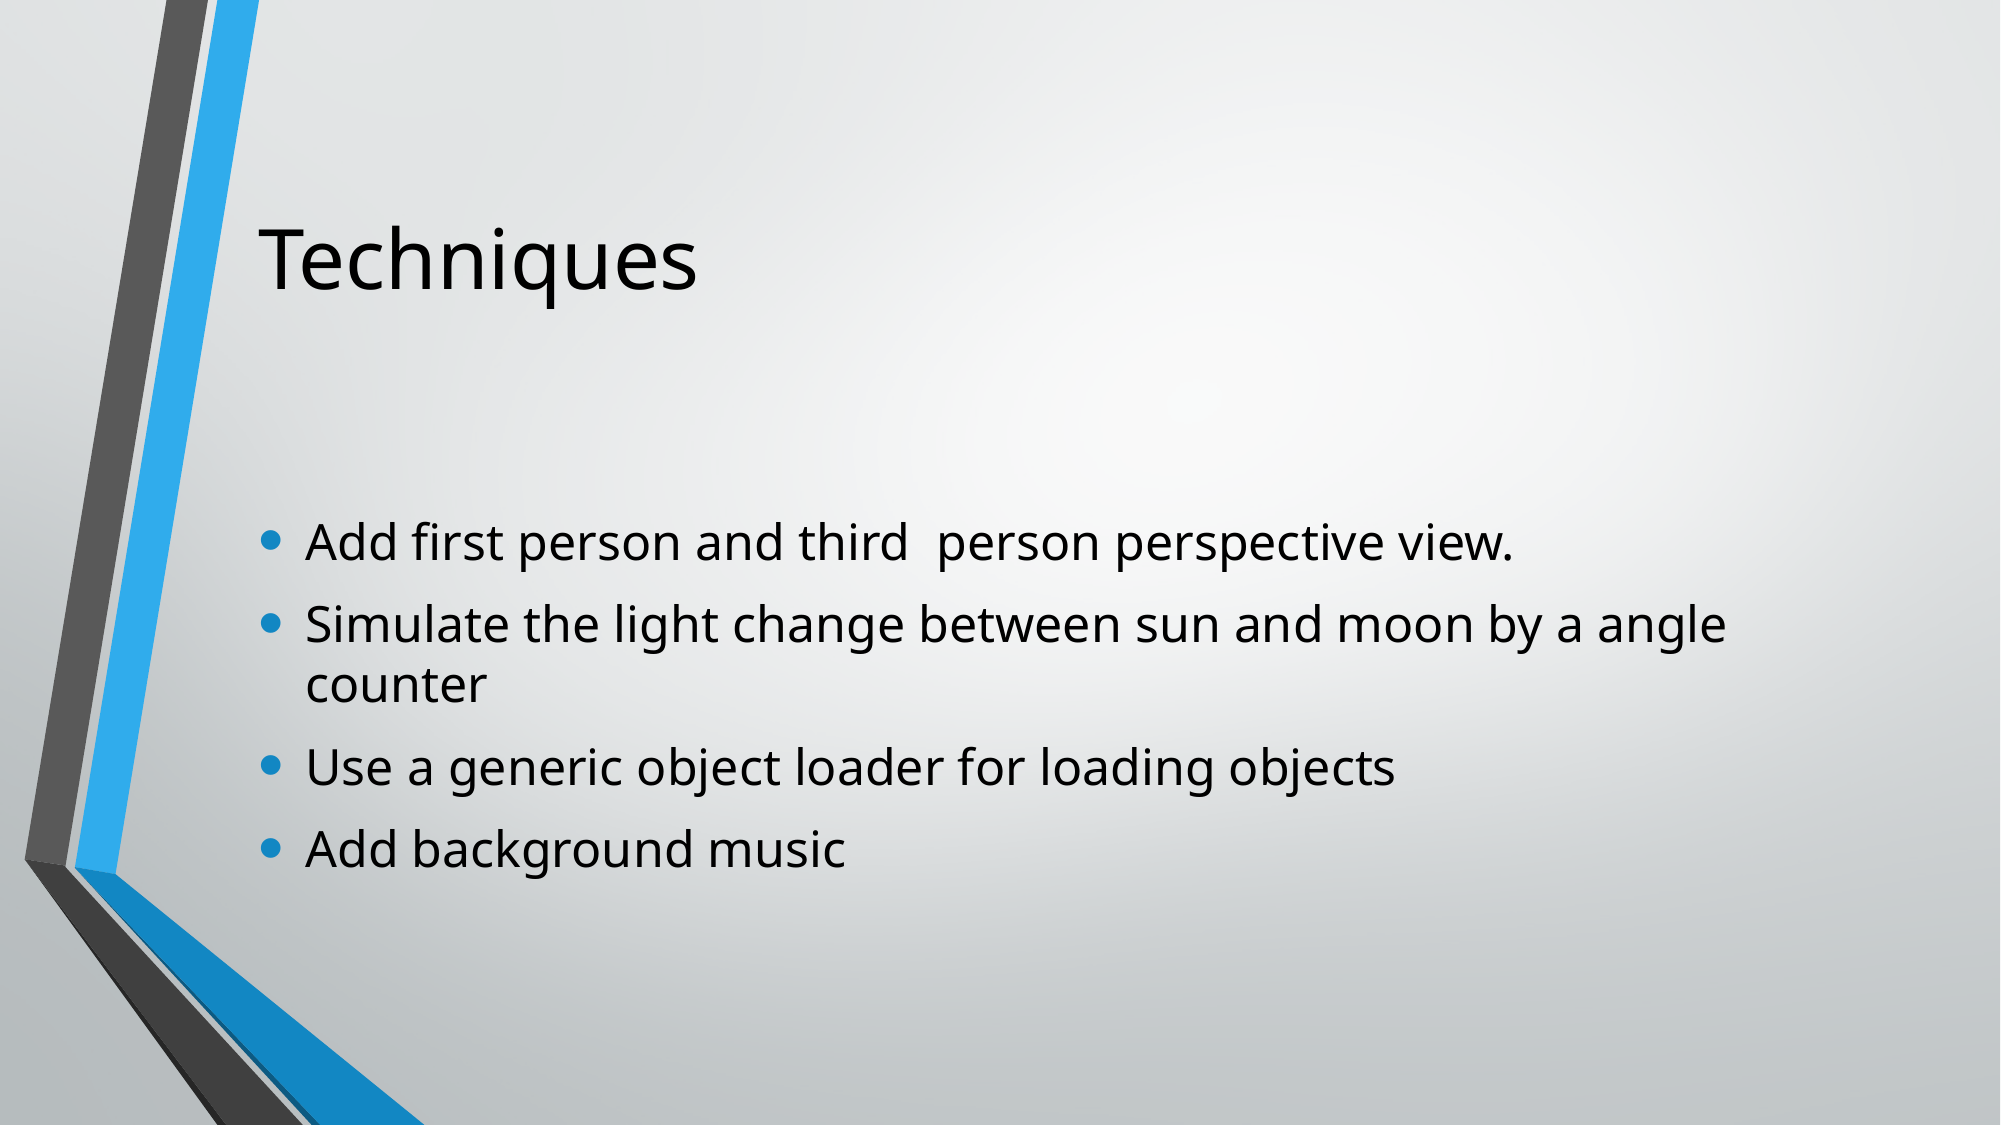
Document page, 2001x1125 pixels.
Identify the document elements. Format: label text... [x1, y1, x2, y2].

title Techniques [243, 112, 1887, 400]
list Add first person and third person perspective view. Simulate the light change between sun and moon by a angle counter Use a generic object loader for loading objects Add background music [243, 437, 1887, 950]
